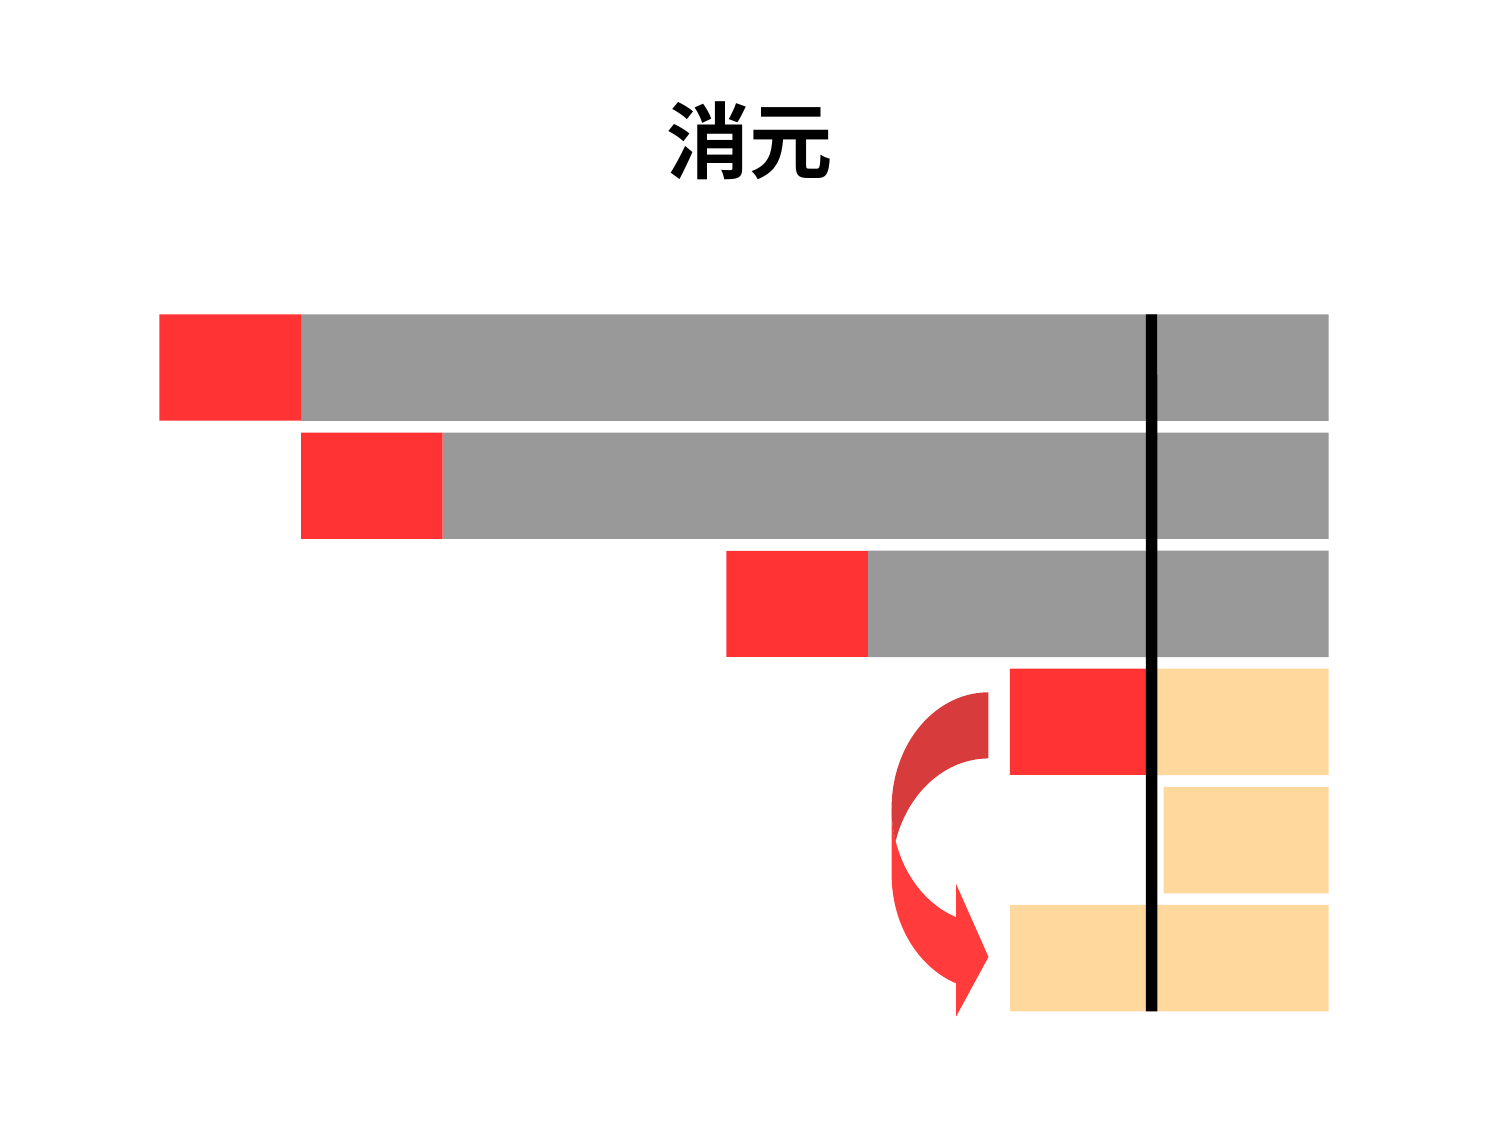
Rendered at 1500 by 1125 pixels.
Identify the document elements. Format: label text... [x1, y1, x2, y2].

text_box [1152, 550, 1329, 658]
text_box [868, 550, 1151, 658]
text_box [301, 432, 443, 539]
text_box [1163, 786, 1329, 894]
text_box [1152, 432, 1329, 539]
text_box [1009, 668, 1151, 775]
text_box [443, 432, 1151, 539]
text_box [1152, 314, 1329, 421]
text_box [726, 550, 868, 657]
title 消元 [75, 45, 1425, 233]
text_box [159, 314, 302, 421]
text_box [1009, 904, 1151, 1012]
text_box [1152, 904, 1329, 1012]
text_box [302, 314, 1151, 421]
text_box [1152, 668, 1329, 776]
text_box [891, 692, 989, 1017]
